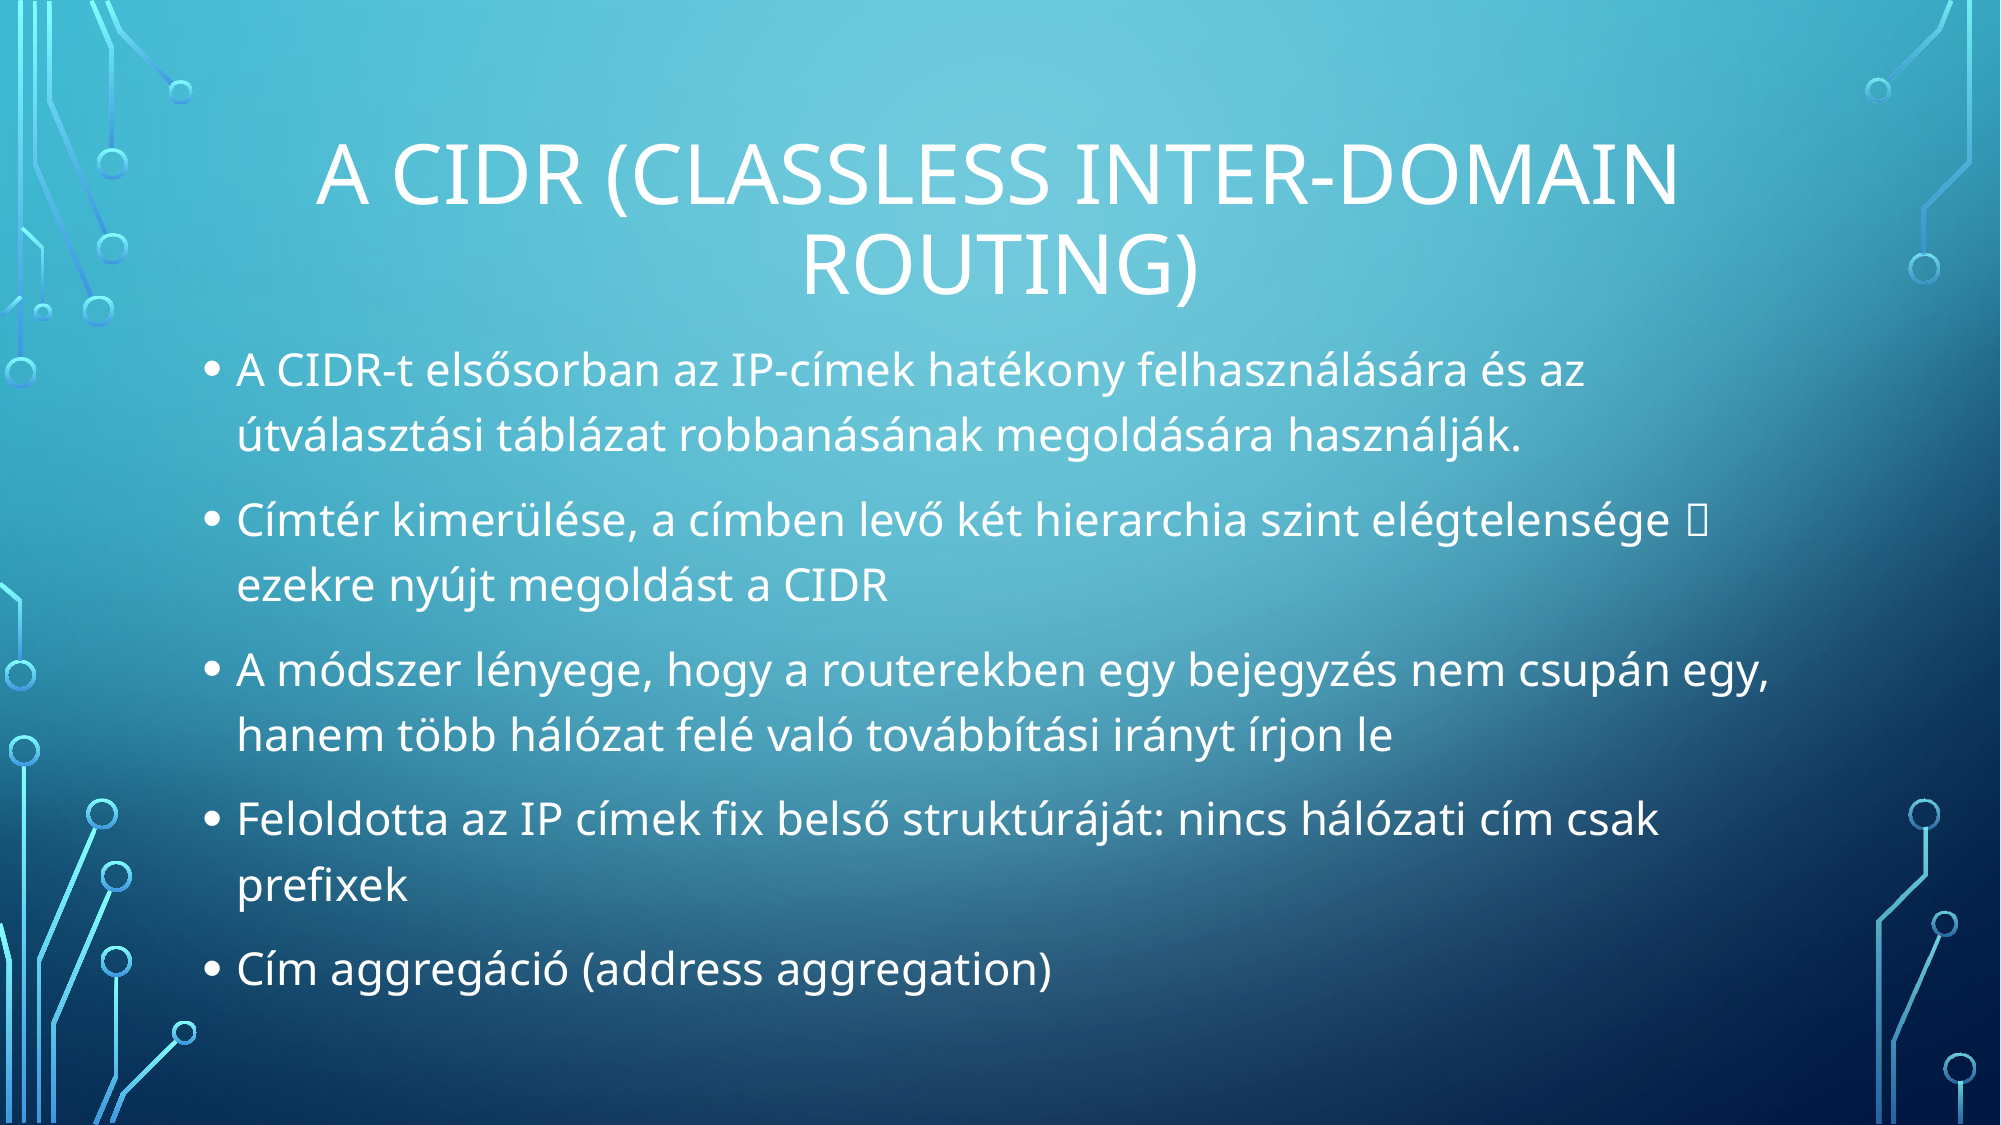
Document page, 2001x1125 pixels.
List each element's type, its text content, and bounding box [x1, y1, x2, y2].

list A CIDR-t elsősorban az IP-címek hatékony felhasználására és az útválasztási táblázat robbanásának megoldására használják. Címtér kimerülése, a címben levő két hierarchia szint elégtelensége  ezekre nyújt megoldást a CIDR A módszer lényege, hogy a routerekben egy bejegyzés nem csupán egy, hanem több hálózat felé való továbbítási irányt írjon le Feloldotta az IP címek fix belső struktúráját: nincs hálózati cím csak prefixek Cím aggregáció (address aggregation) [187, 322, 1813, 1007]
title A cidr (Classless inter-domain routing) [187, 101, 1813, 322]
